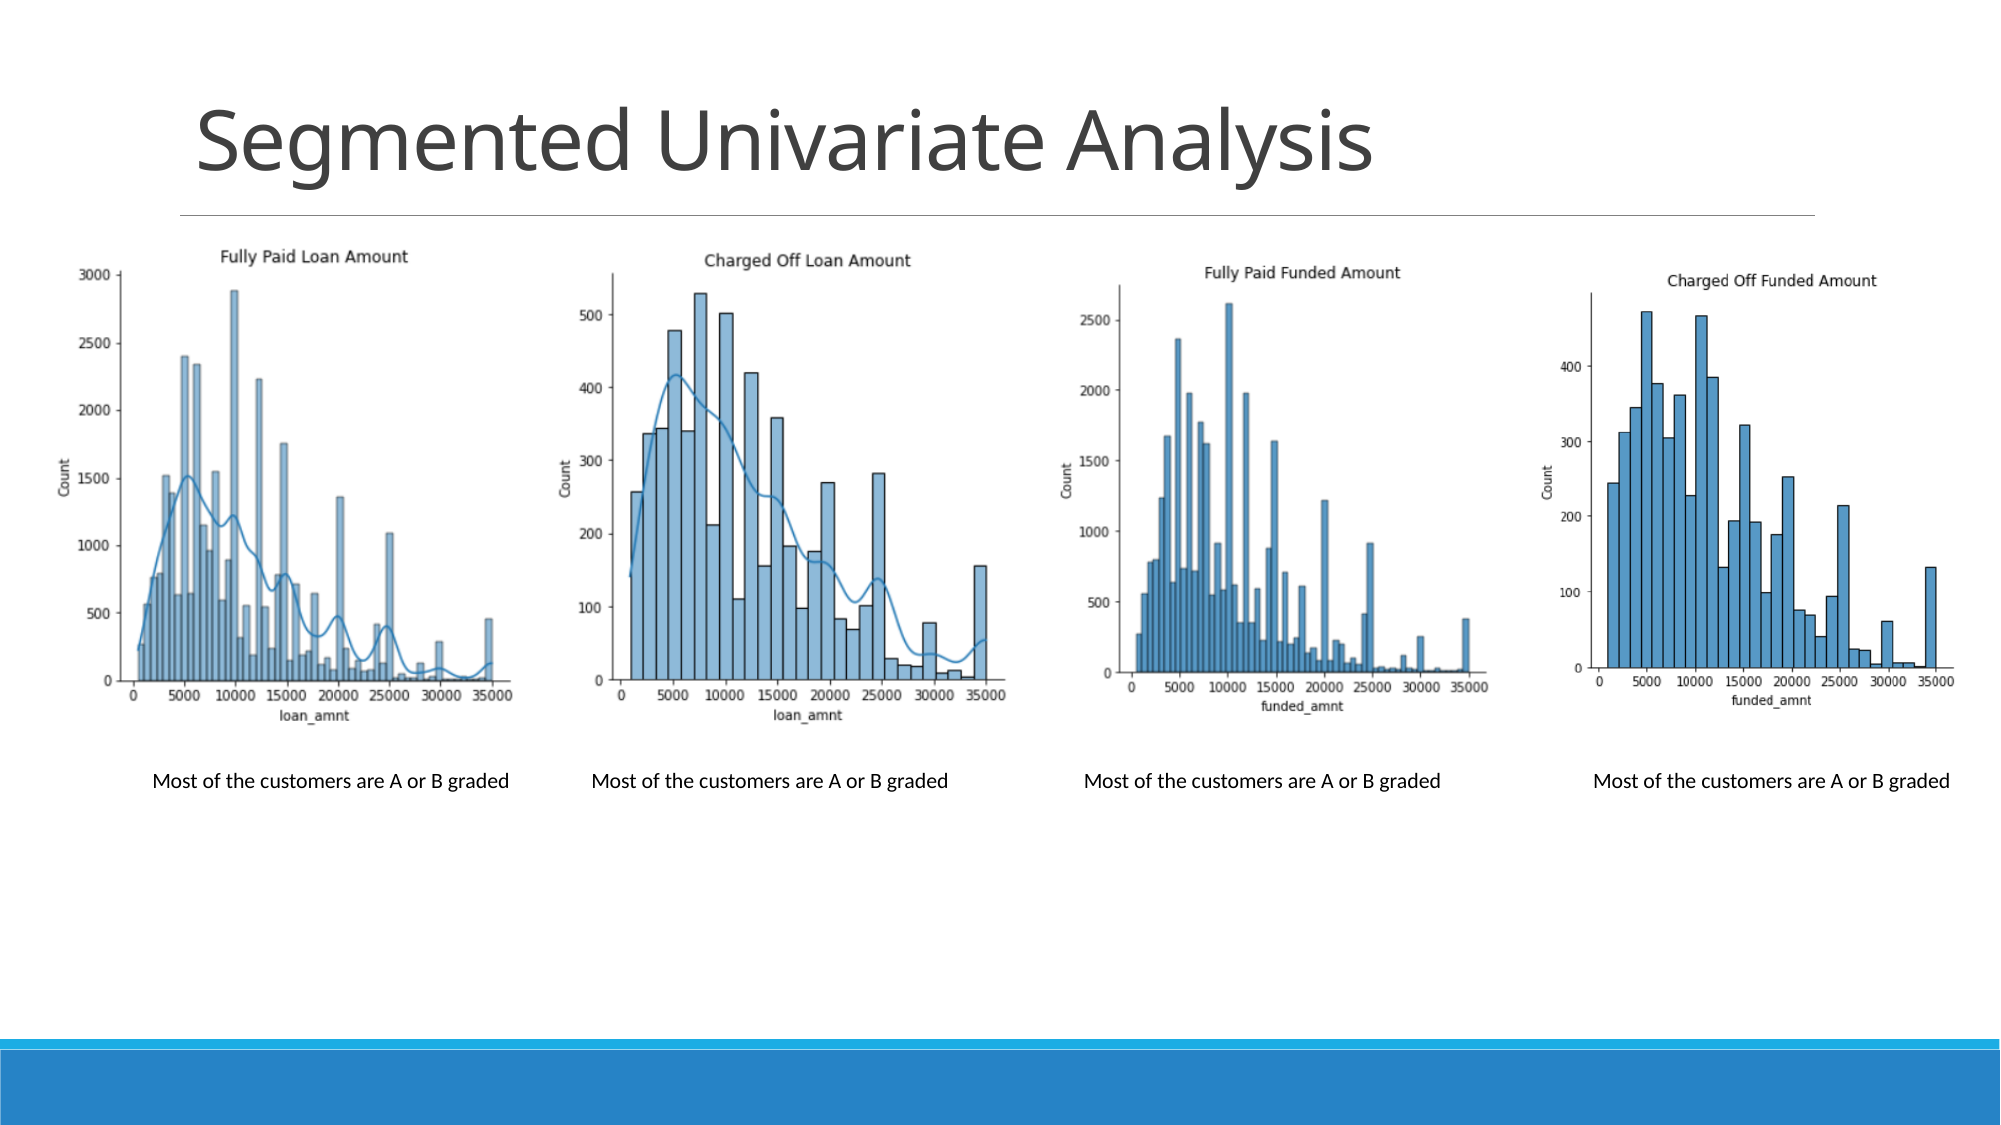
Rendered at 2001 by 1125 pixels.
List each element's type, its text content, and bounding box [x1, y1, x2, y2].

title Segmented Univariate Analysis [180, 47, 1830, 196]
text_box Most of the customers are A or B graded [103, 759, 542, 801]
text_box Most of the customers are A or B graded [1544, 759, 2000, 801]
text_box Most of the customers are A or B graded [542, 759, 999, 801]
picture [547, 244, 1977, 736]
picture [19, 242, 543, 736]
text_box Most of the customers are A or B graded [1034, 759, 1491, 801]
